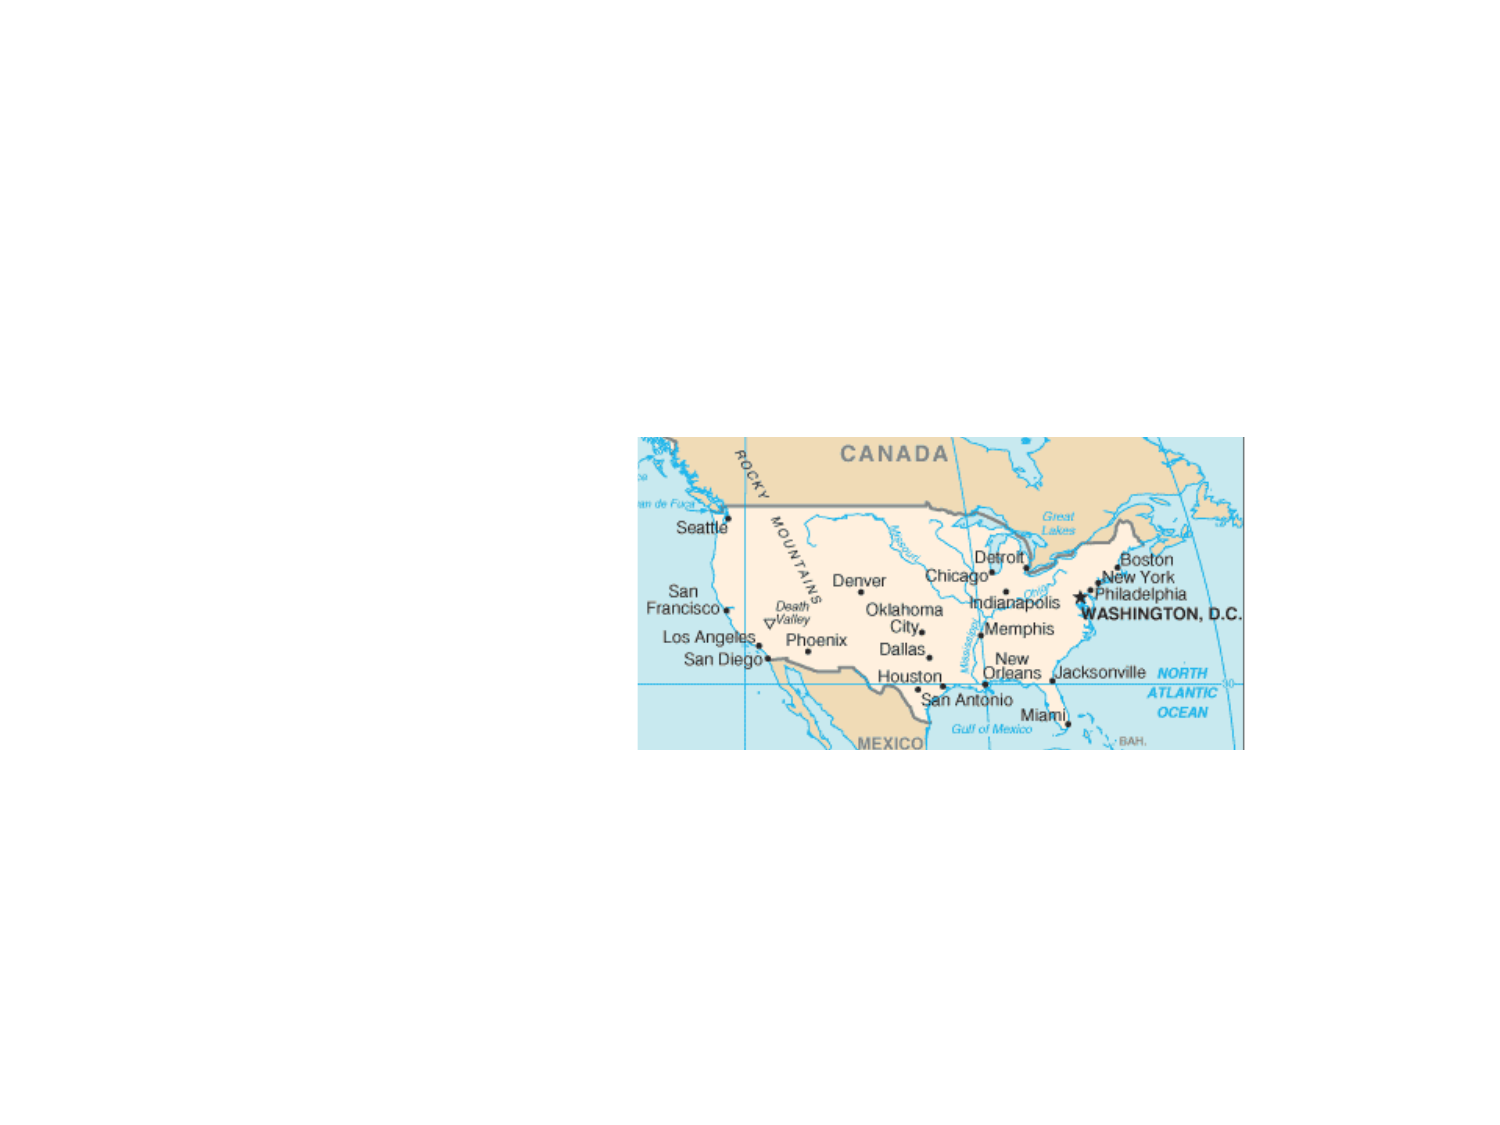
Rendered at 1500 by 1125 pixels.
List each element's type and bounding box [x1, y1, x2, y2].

picture [637, 437, 1245, 751]
